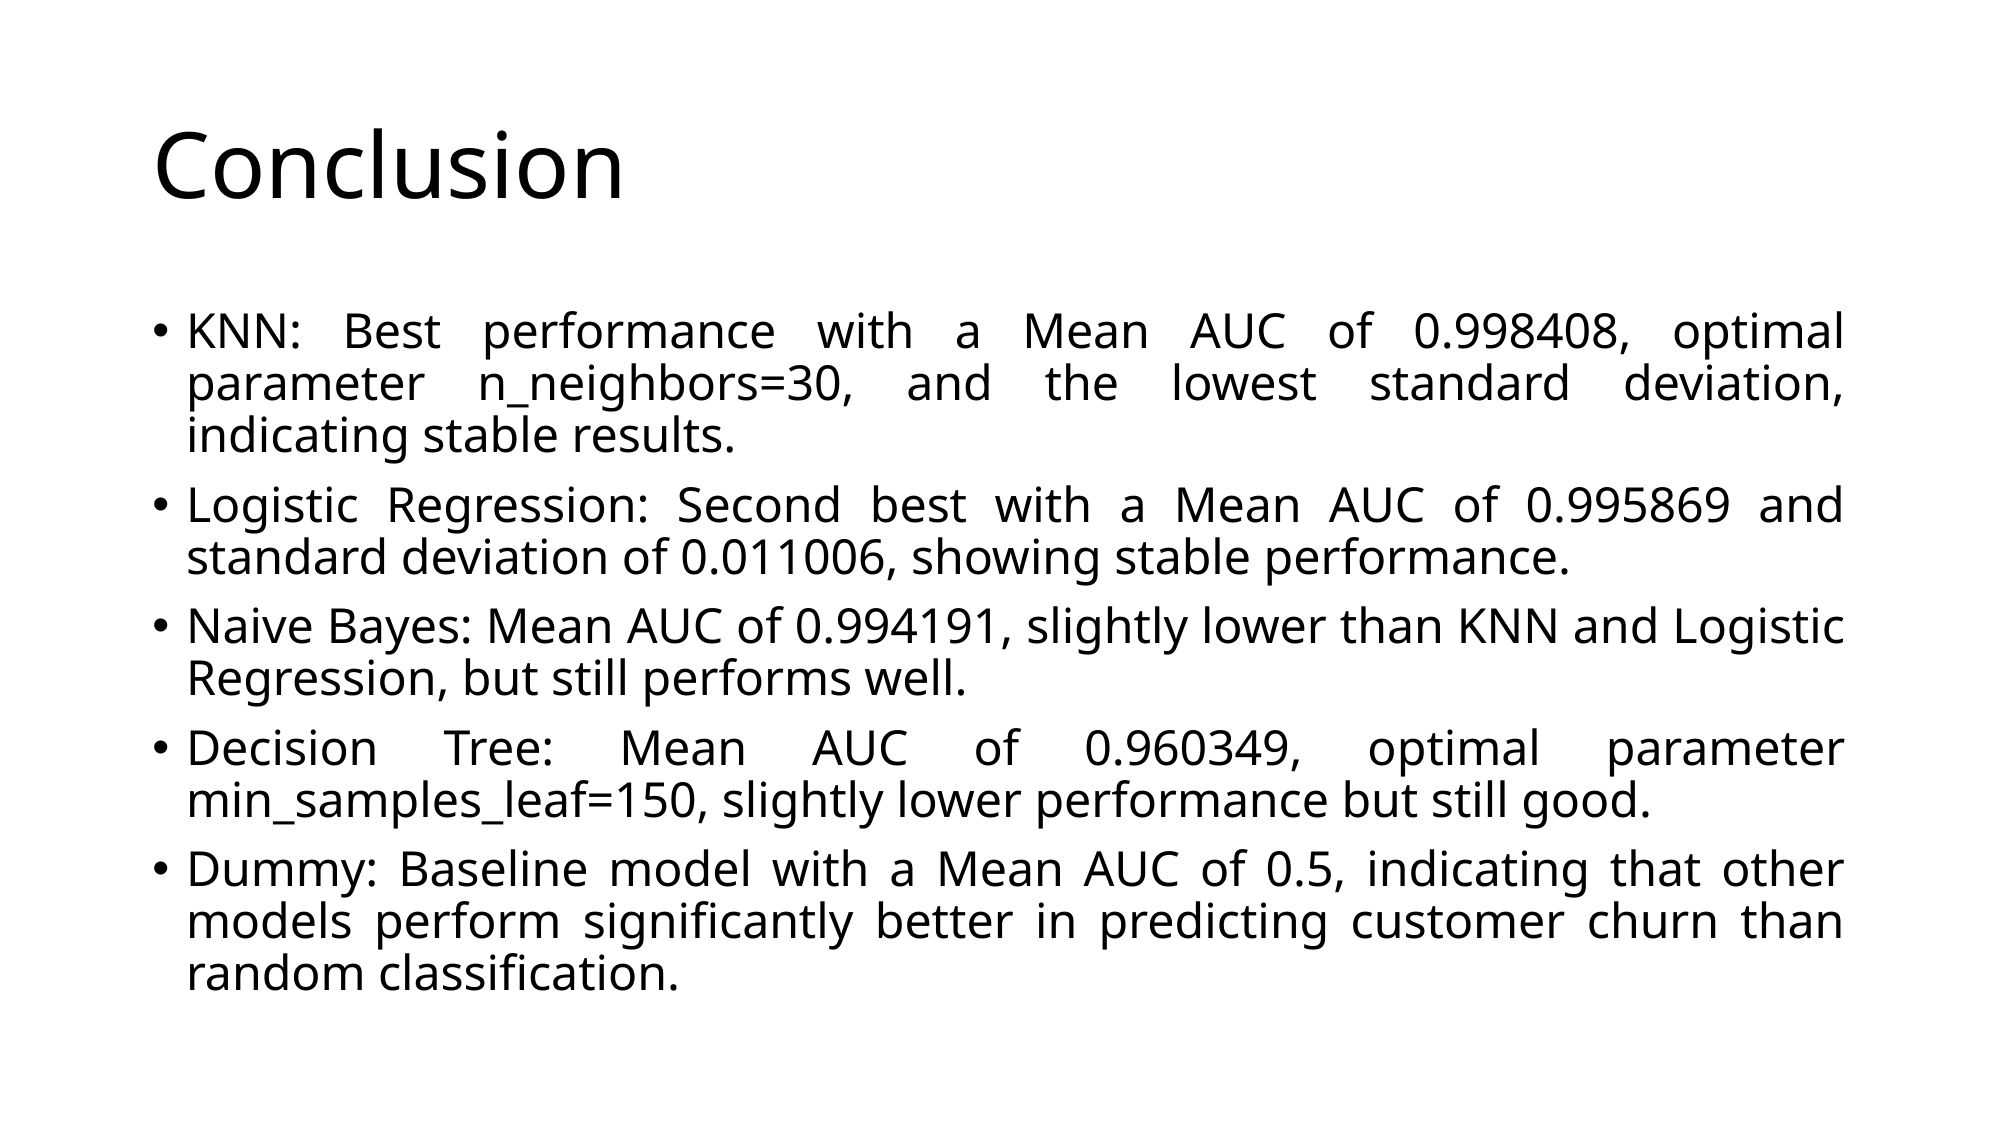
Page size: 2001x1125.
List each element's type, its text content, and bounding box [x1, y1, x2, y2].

list KNN: Best performance with a Mean AUC of 0.998408, optimal parameter n_neighbors=30, and the lowest standard deviation, indicating stable results. Logistic Regression: Second best with a Mean AUC of 0.995869 and standard deviation of 0.011006, showing stable performance. Naive Bayes: Mean AUC of 0.994191, slightly lower than KNN and Logistic Regression, but still performs well. Decision Tree: Mean AUC of 0.960349, optimal parameter min_samples_leaf=150, slightly lower performance but still good. Dummy: Baseline model with a Mean AUC of 0.5, indicating that other models perform significantly better in predicting customer churn than random classification. [137, 299, 1863, 1014]
title Conclusion [137, 59, 1863, 278]
